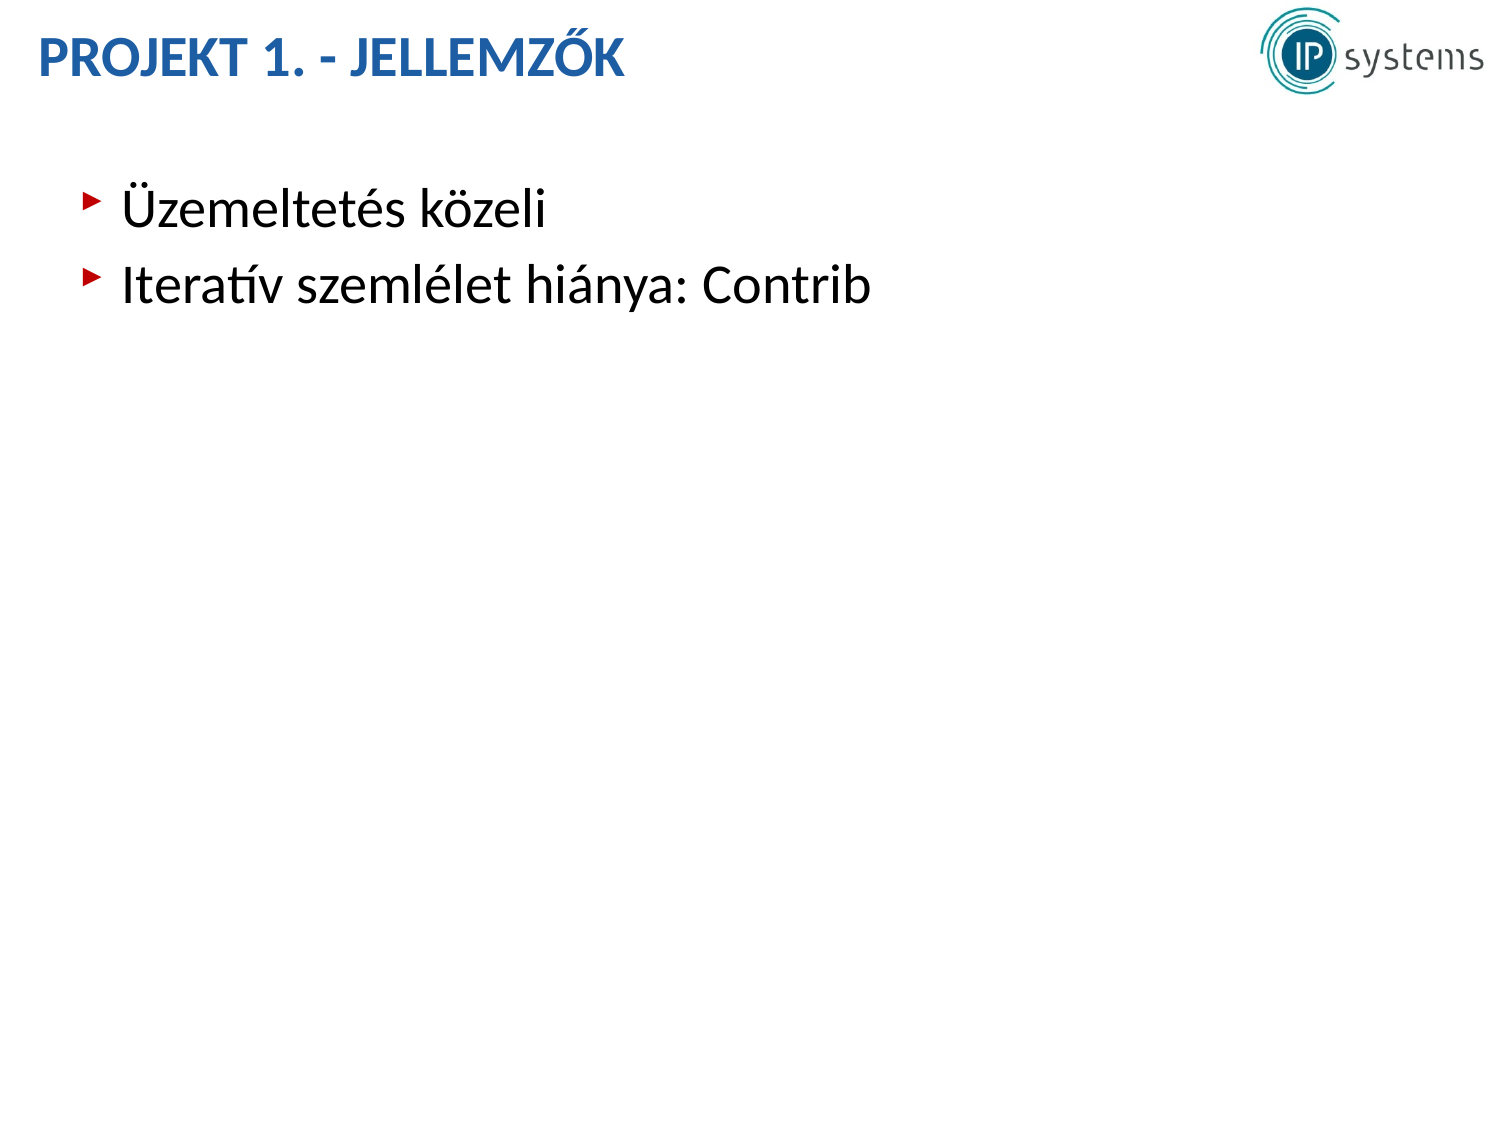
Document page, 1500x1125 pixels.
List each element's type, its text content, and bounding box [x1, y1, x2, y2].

picture [1254, 0, 1489, 105]
title Projekt 1. - Jellemzők [23, 0, 1254, 106]
list Üzemeltetés közeli Iteratív szemlélet hiánya: Contrib [46, 164, 1454, 1032]
